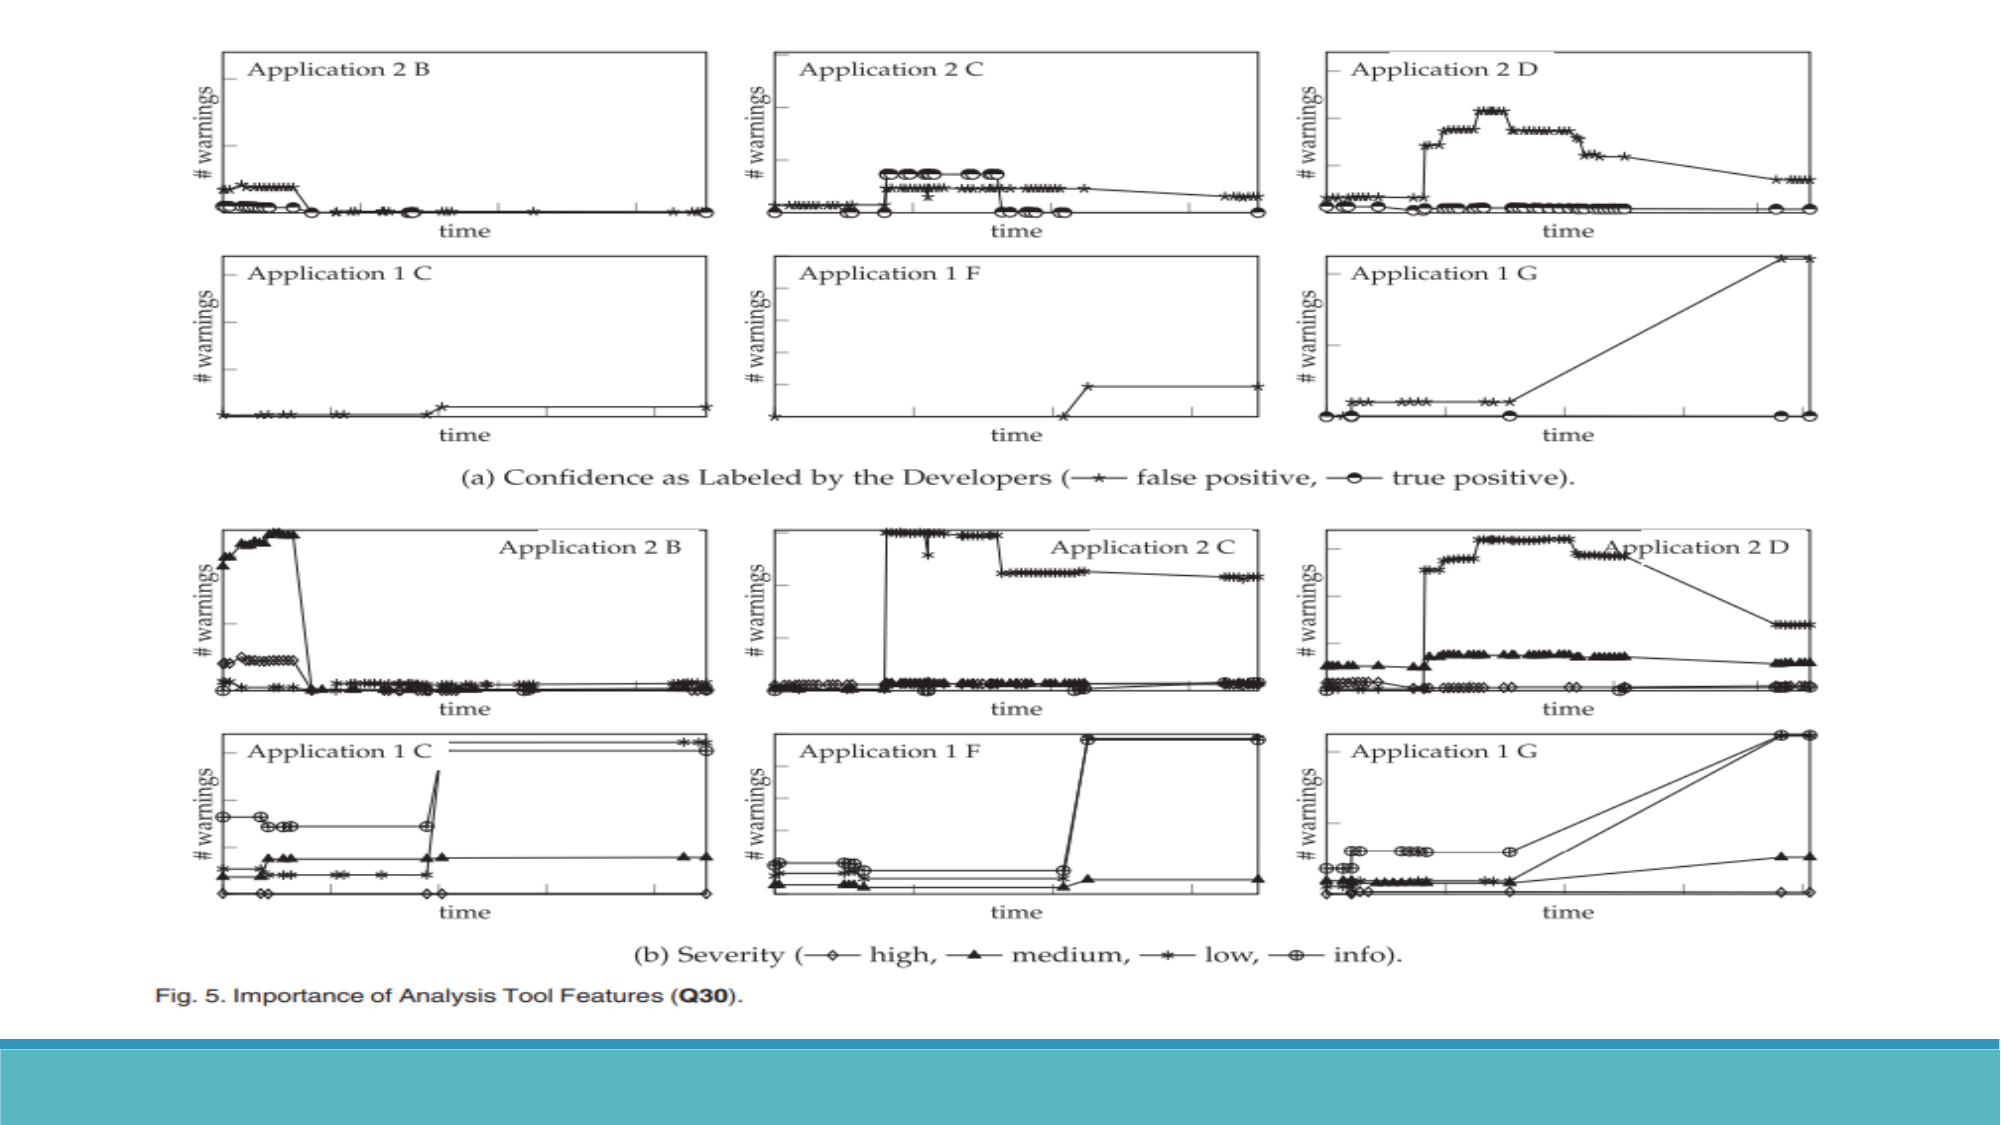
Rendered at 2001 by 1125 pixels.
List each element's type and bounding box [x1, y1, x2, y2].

picture [128, 24, 1872, 1016]
